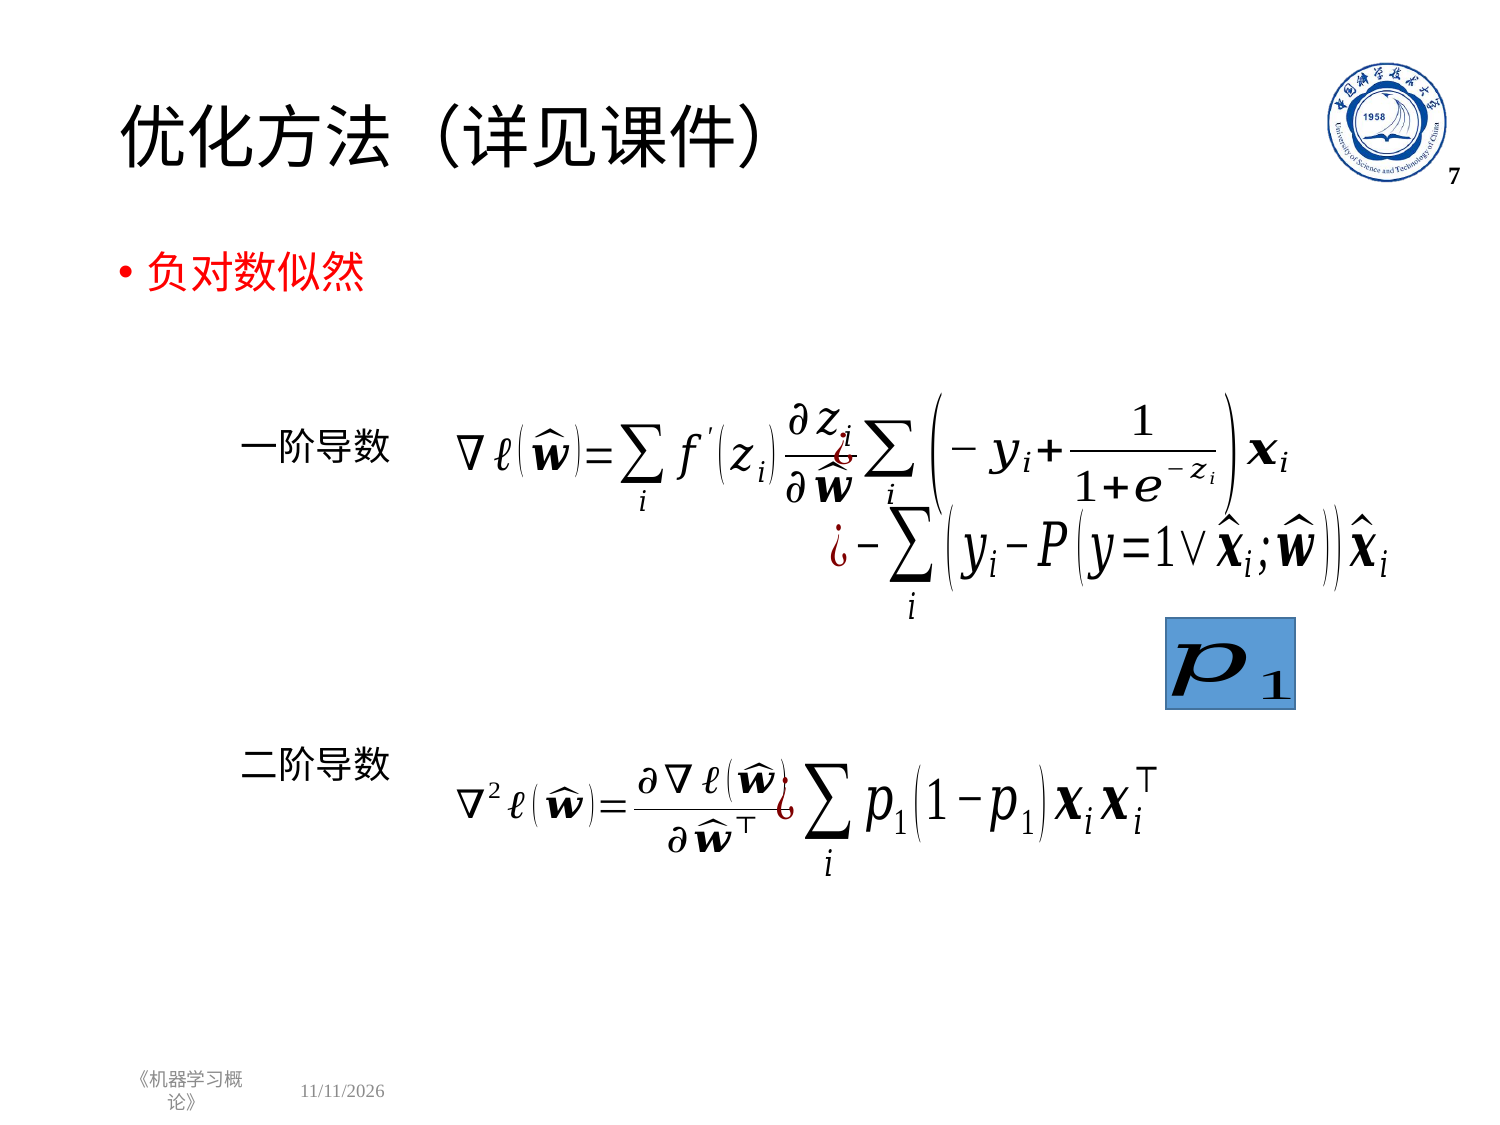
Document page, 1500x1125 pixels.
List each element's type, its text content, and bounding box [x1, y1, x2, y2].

title 优化方法（详见课件） [103, 59, 1397, 221]
text_box 二阶导数 [225, 733, 406, 794]
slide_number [285, 1068, 422, 1113]
footer 《机器学习概论》 [104, 1068, 270, 1113]
picture [1397, 59, 1450, 144]
text_box 一阶导数 [225, 415, 406, 476]
slide_number 7 [1372, 144, 1476, 205]
